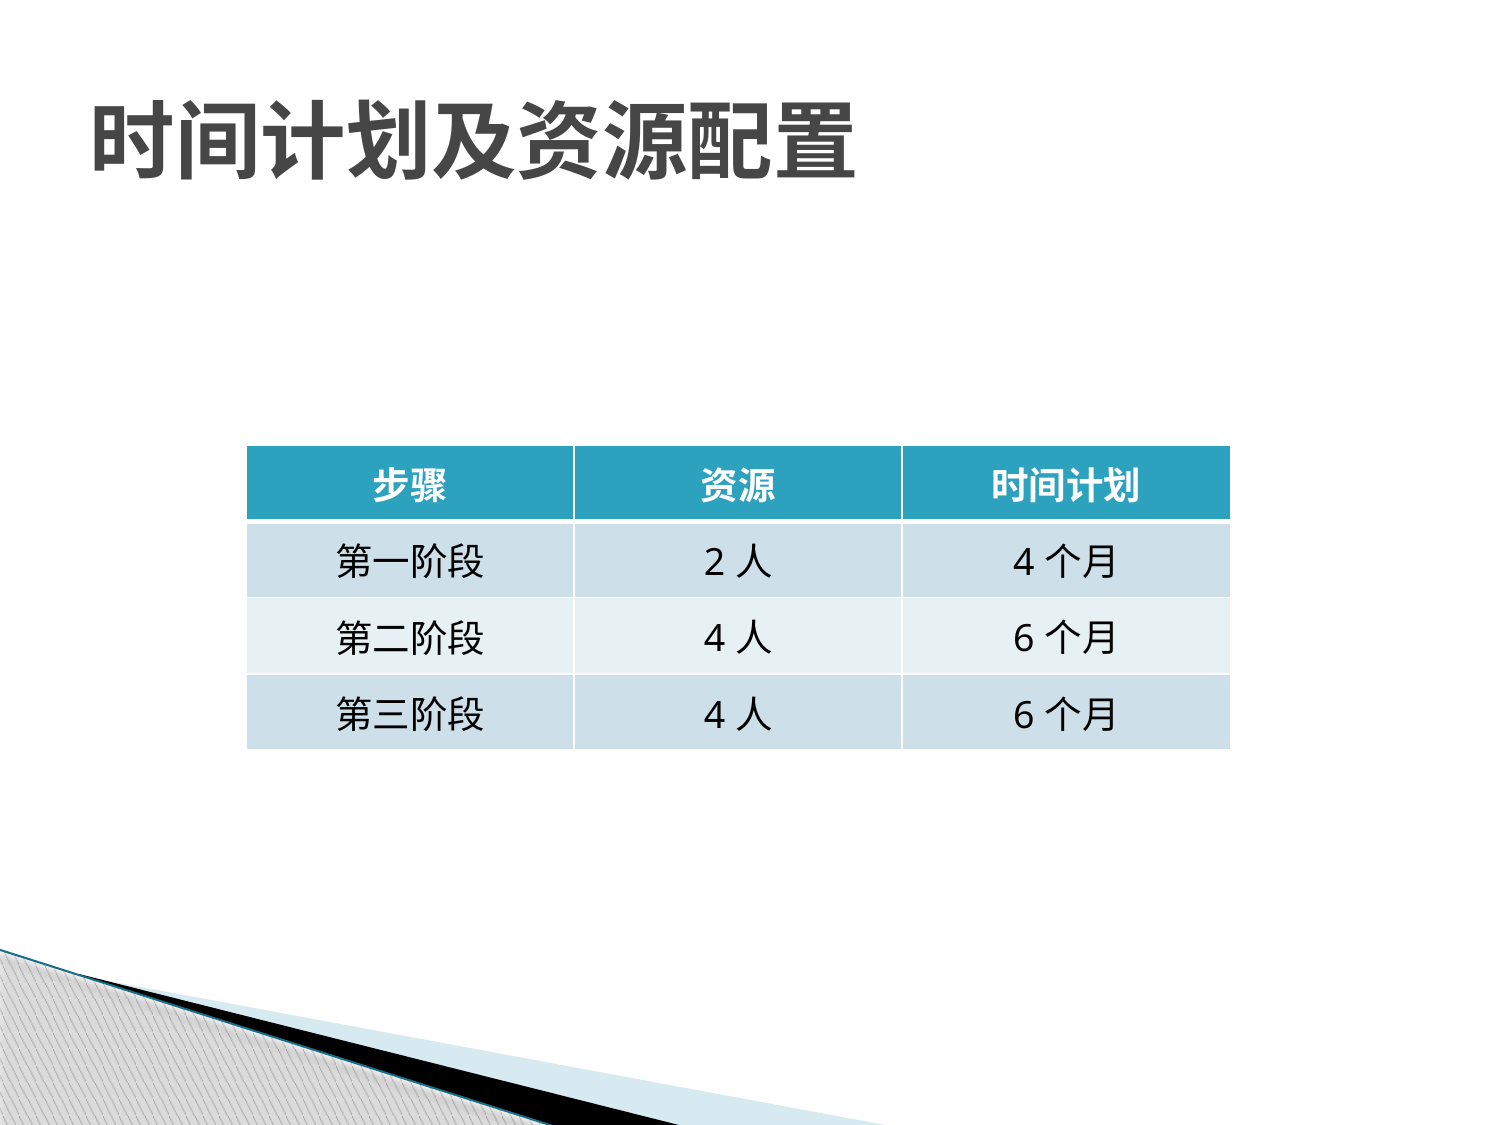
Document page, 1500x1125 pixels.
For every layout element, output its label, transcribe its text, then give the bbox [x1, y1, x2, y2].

table_header 资源 [575, 446, 901, 519]
table_header 时间计划 [903, 446, 1230, 519]
table_cell 4个月 [903, 524, 1230, 597]
table_cell 第二阶段 [247, 598, 573, 673]
table_cell 第一阶段 [247, 524, 573, 597]
table_cell 6个月 [903, 598, 1230, 673]
table_cell 4人 [575, 598, 901, 673]
table_cell 第三阶段 [247, 675, 573, 749]
table_cell 6个月 [903, 675, 1230, 749]
table_header 步骤 [247, 446, 573, 519]
table_cell 2人 [575, 524, 901, 597]
table_cell 4人 [575, 675, 901, 749]
title 时间计划及资源配置 [75, 45, 1425, 233]
